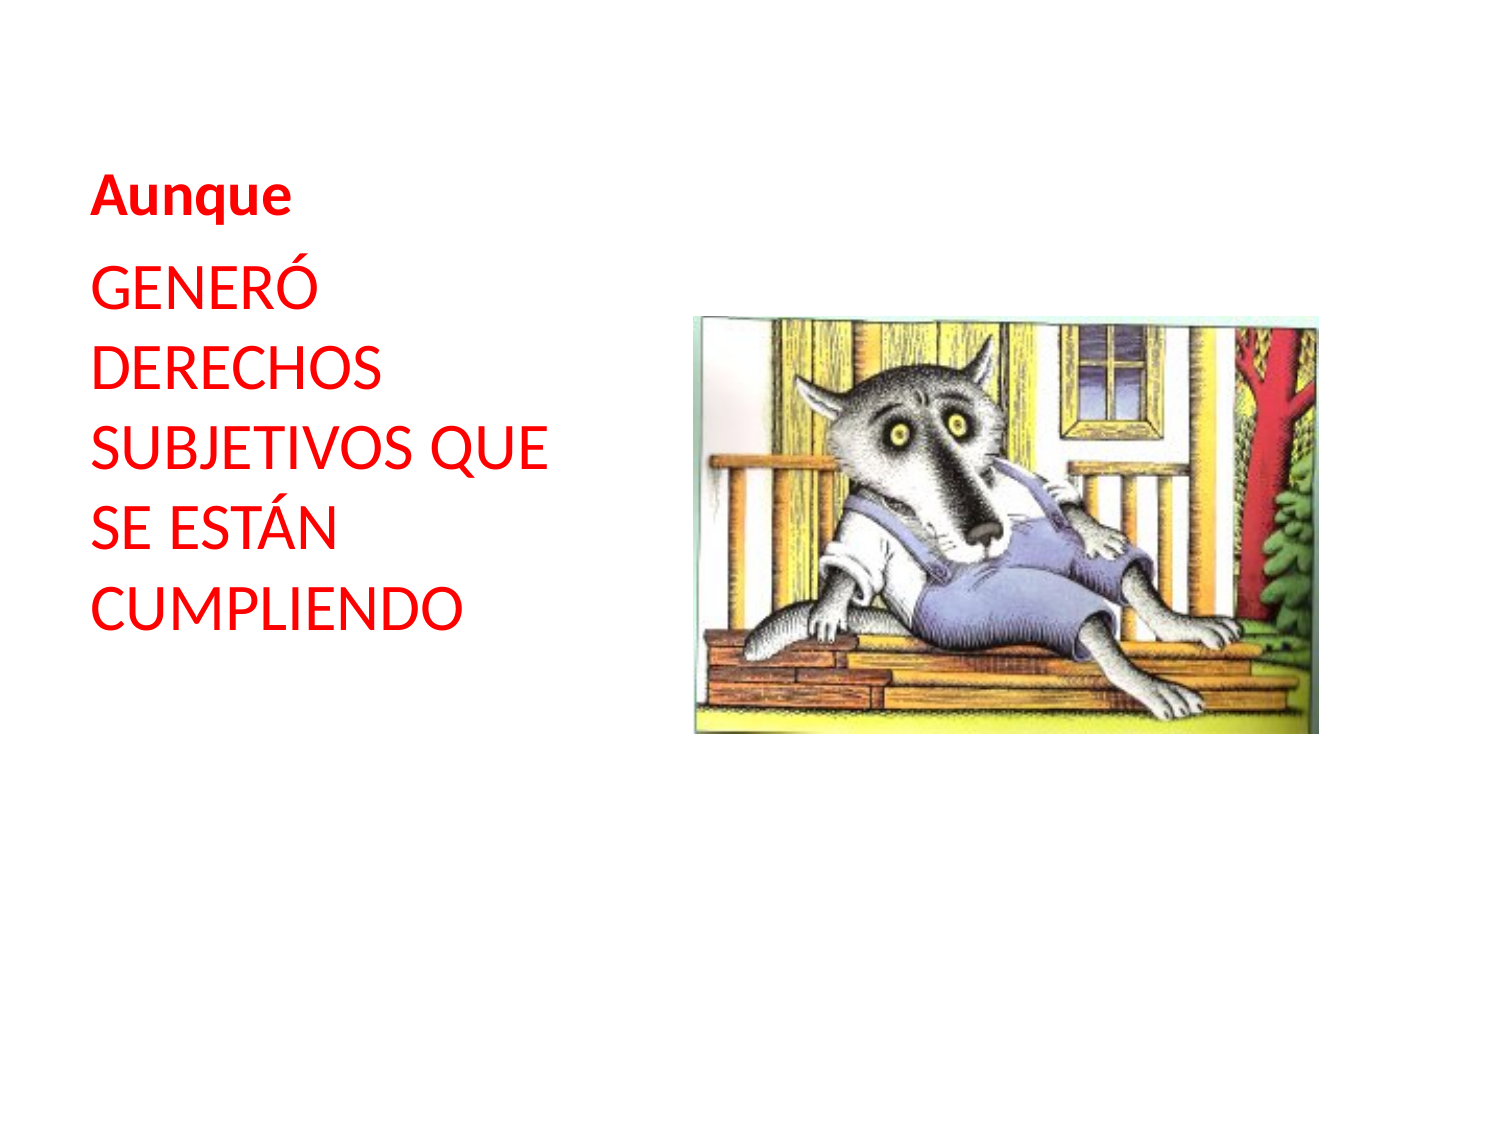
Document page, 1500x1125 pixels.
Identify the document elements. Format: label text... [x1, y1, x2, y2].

title Aunque [75, 44, 569, 235]
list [692, 316, 1319, 734]
list GENERÓ DERECHOS SUBJETIVOS QUE SE ESTÁN CUMPLIENDO [75, 235, 569, 1005]
